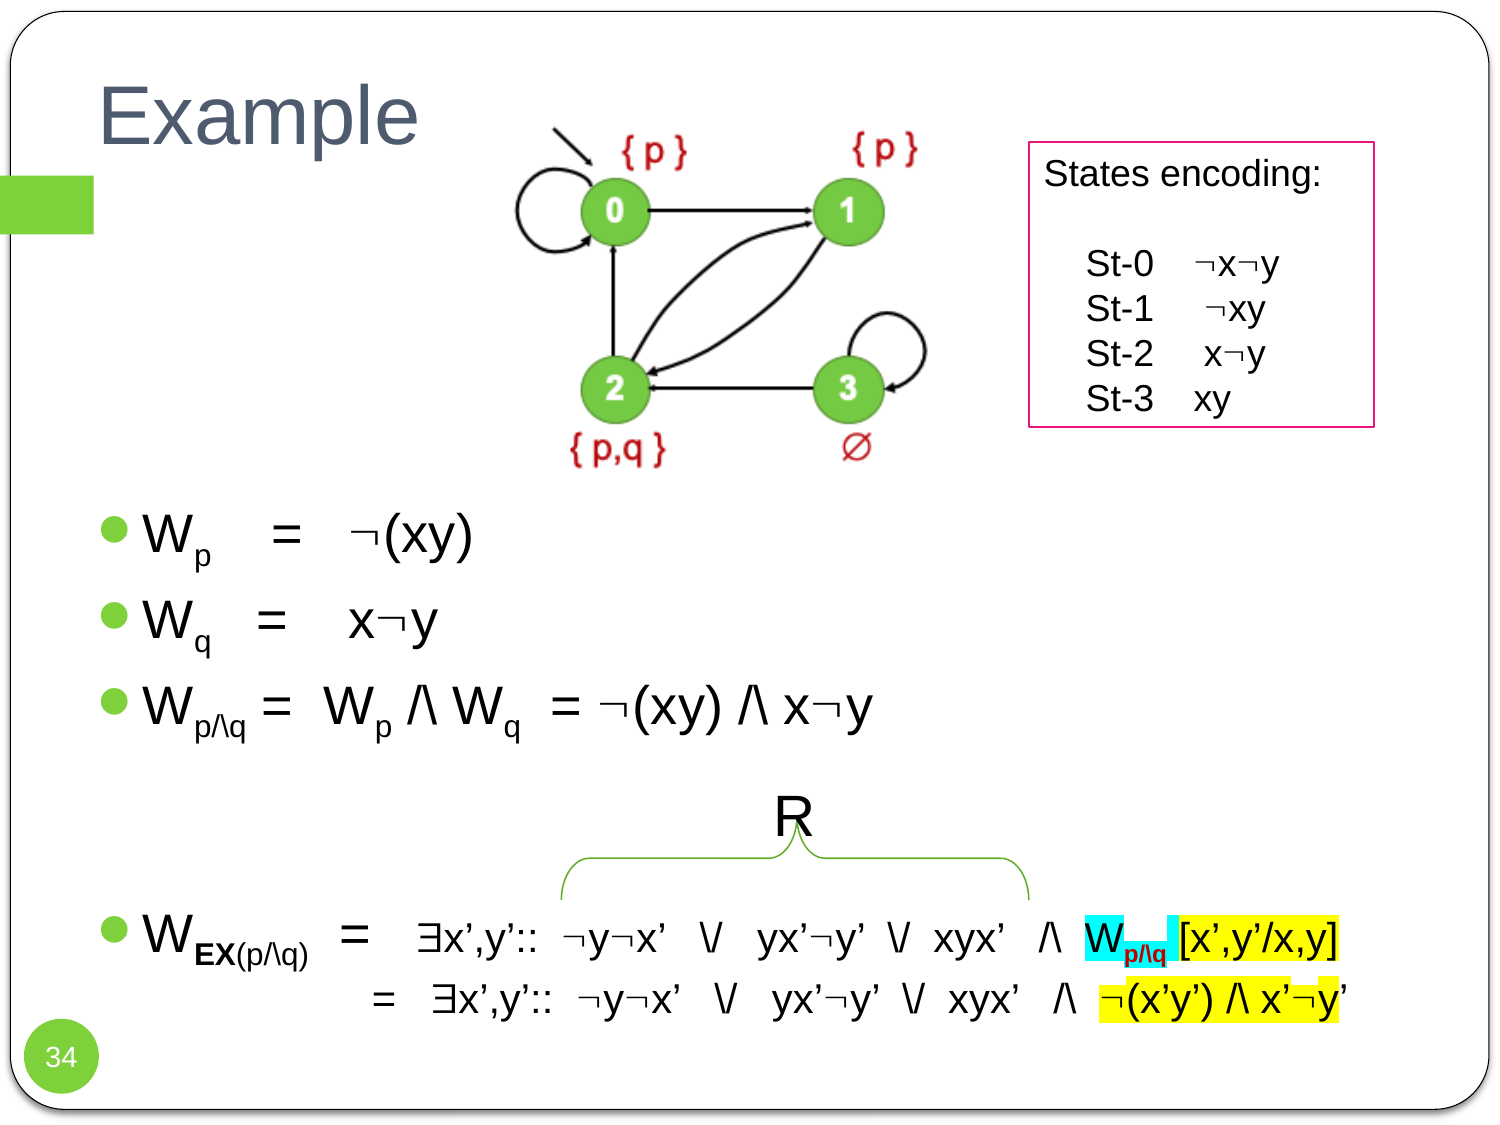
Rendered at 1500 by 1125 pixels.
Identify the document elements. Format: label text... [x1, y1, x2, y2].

slide_number 34 [23, 1018, 99, 1094]
title Example [81, 44, 1454, 177]
text_box [560, 856, 1030, 901]
text_box R [759, 771, 831, 856]
text_box States encoding: St-0 xy St-1 xy St-2 xy St-3 xy [1028, 141, 1375, 428]
picture [493, 110, 962, 492]
list Wp = (xy) Wq = xy Wp/\q = Wp /\ Wq = (xy) /\ xy WEX(p/\q) = x’,y’:: yx’ \/ yx’y’ \/ xyx’ /\ Wp/\q [x’,y’/x,y] = x’,y’:: yx’ \/ yx’y’ \/ xyx’ /\ (x’y’) /\ x’y’ [81, 490, 1454, 988]
